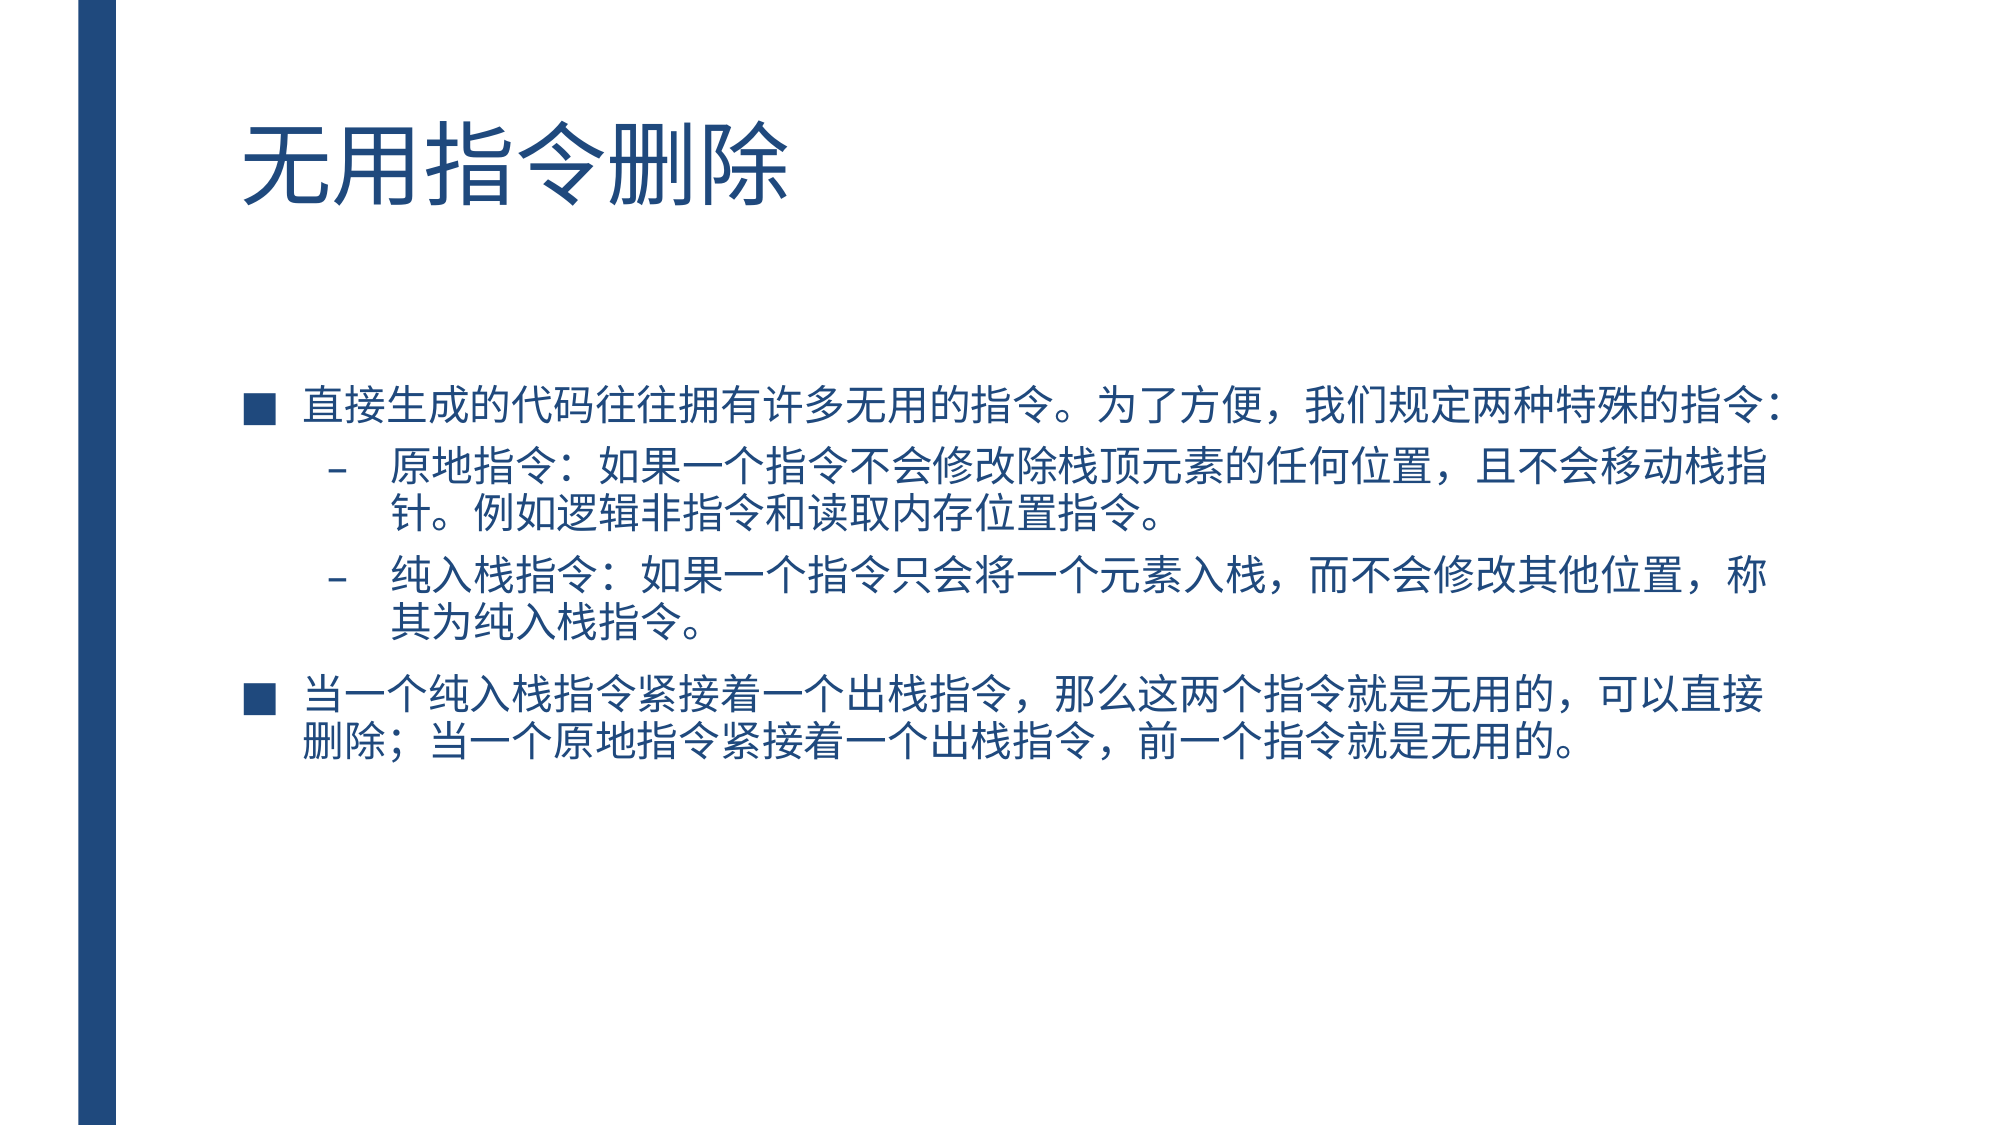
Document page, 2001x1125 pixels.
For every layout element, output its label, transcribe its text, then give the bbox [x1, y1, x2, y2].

title 无用指令删除 [225, 112, 1800, 357]
list 直接生成的代码往往拥有许多无用的指令。为了方便，我们规定两种特殊的指令： 原地指令：如果一个指令不会修改除栈顶元素的任何位置，且不会移动栈指针。例如逻辑非指令和读取内存位置指令。 纯入栈指令：如果一个指令只会将一个元素入栈，而不会修改其他位置，称其为纯入栈指令。 当一个纯入栈指令紧接着一个出栈指令，那么这两个指令就是无用的，可以直接删除；当一个原地指令紧接着一个出栈指令，前一个指令就是无用的。 [225, 375, 1800, 963]
